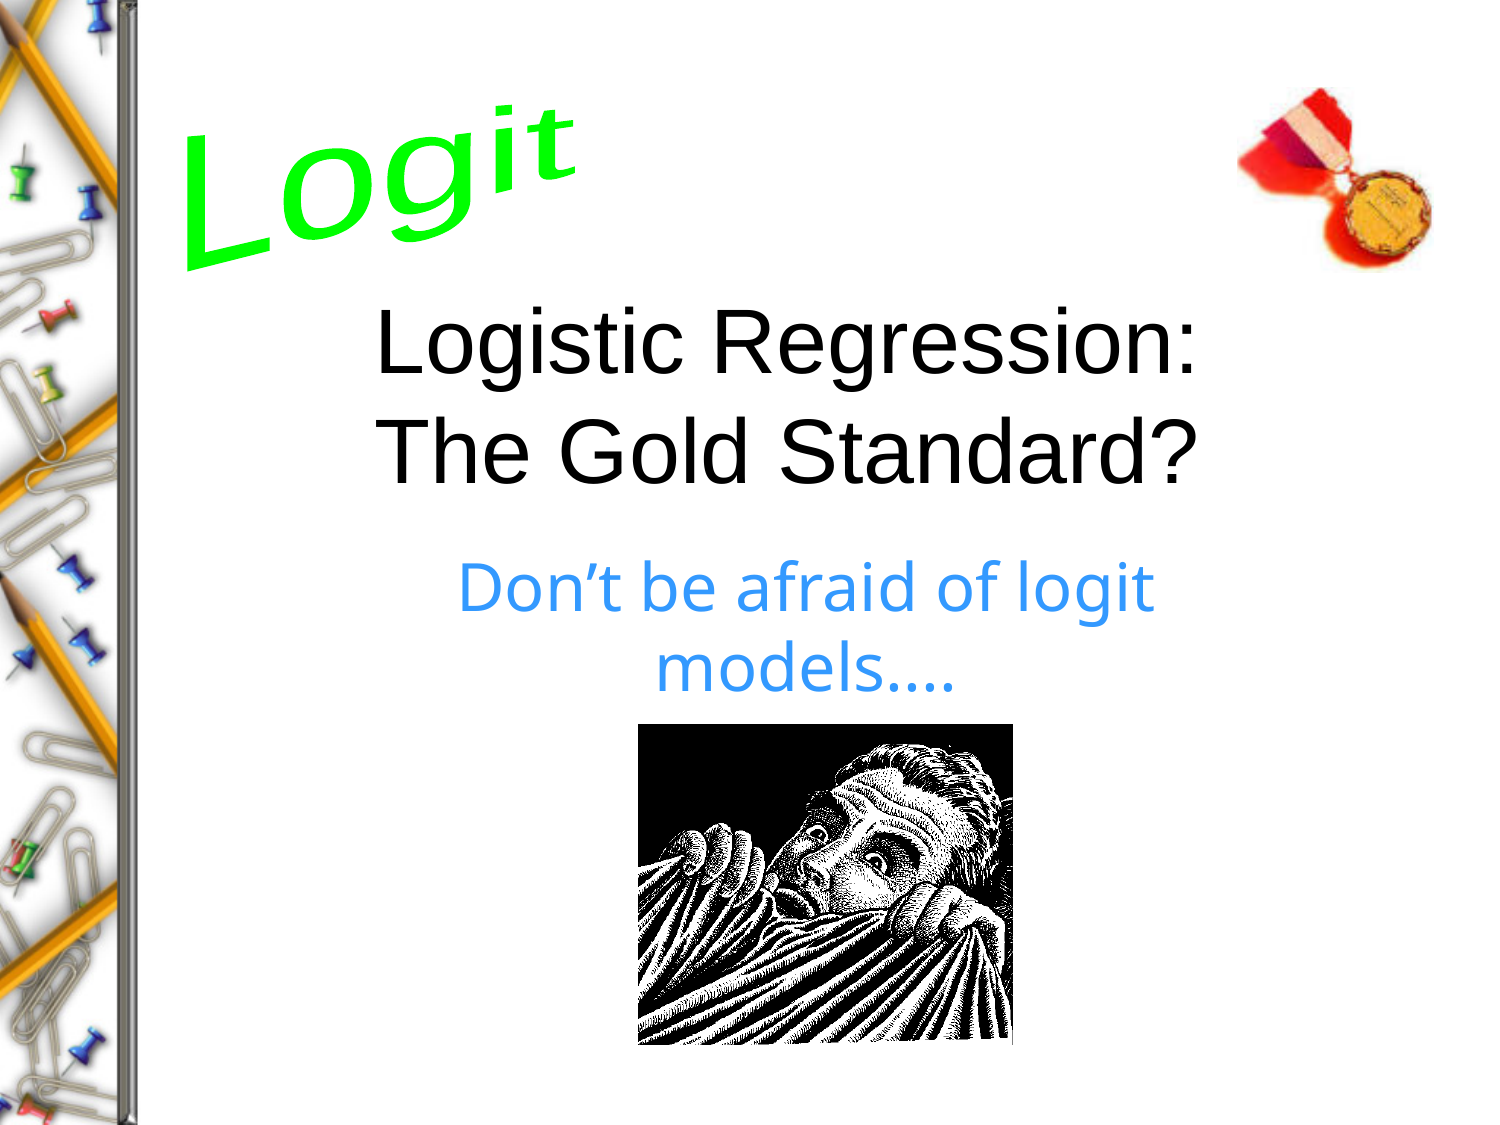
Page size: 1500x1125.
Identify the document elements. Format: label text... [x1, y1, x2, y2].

title Logistic Regression: The Gold Standard? [188, 271, 1388, 513]
subtitle Don’t be afraid of logit models.... [312, 537, 1300, 825]
picture [0, 0, 1500, 1125]
